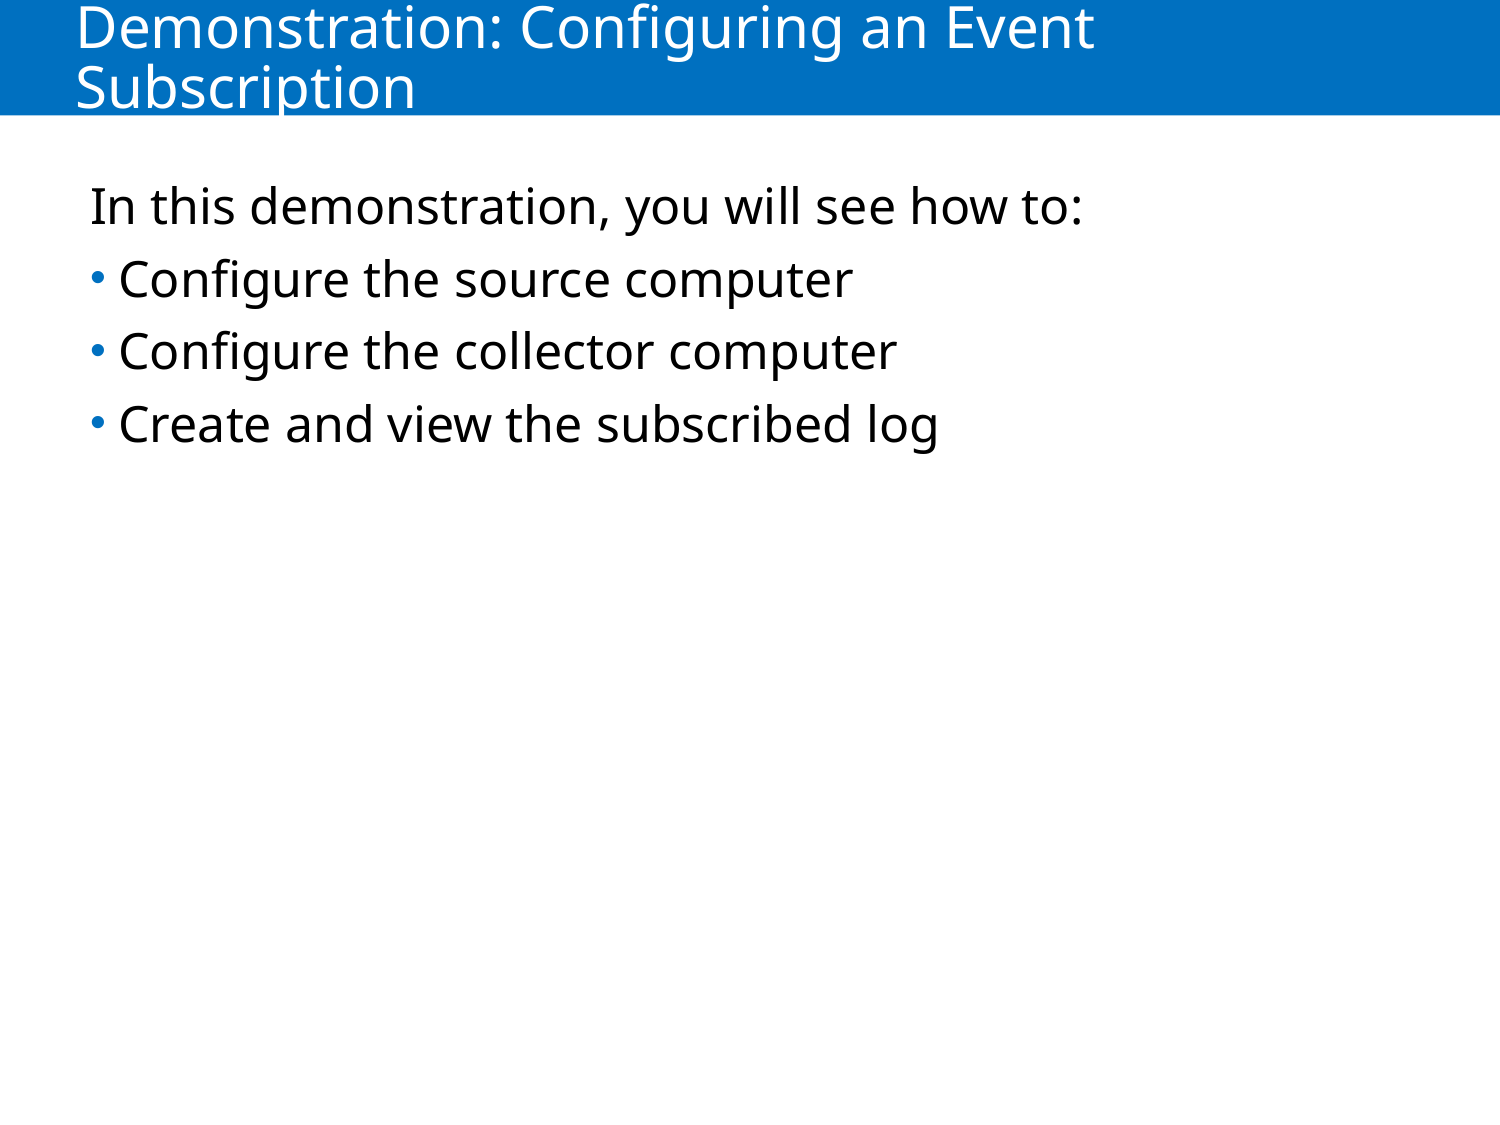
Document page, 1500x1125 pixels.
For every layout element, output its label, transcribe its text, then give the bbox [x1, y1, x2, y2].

text_box In this demonstration, you will see how to: Configure the source computer Configure the collector computer Create and view the subscribed log [75, 167, 1408, 1012]
title Demonstration: Configuring an Event Subscription [75, 0, 1351, 122]
